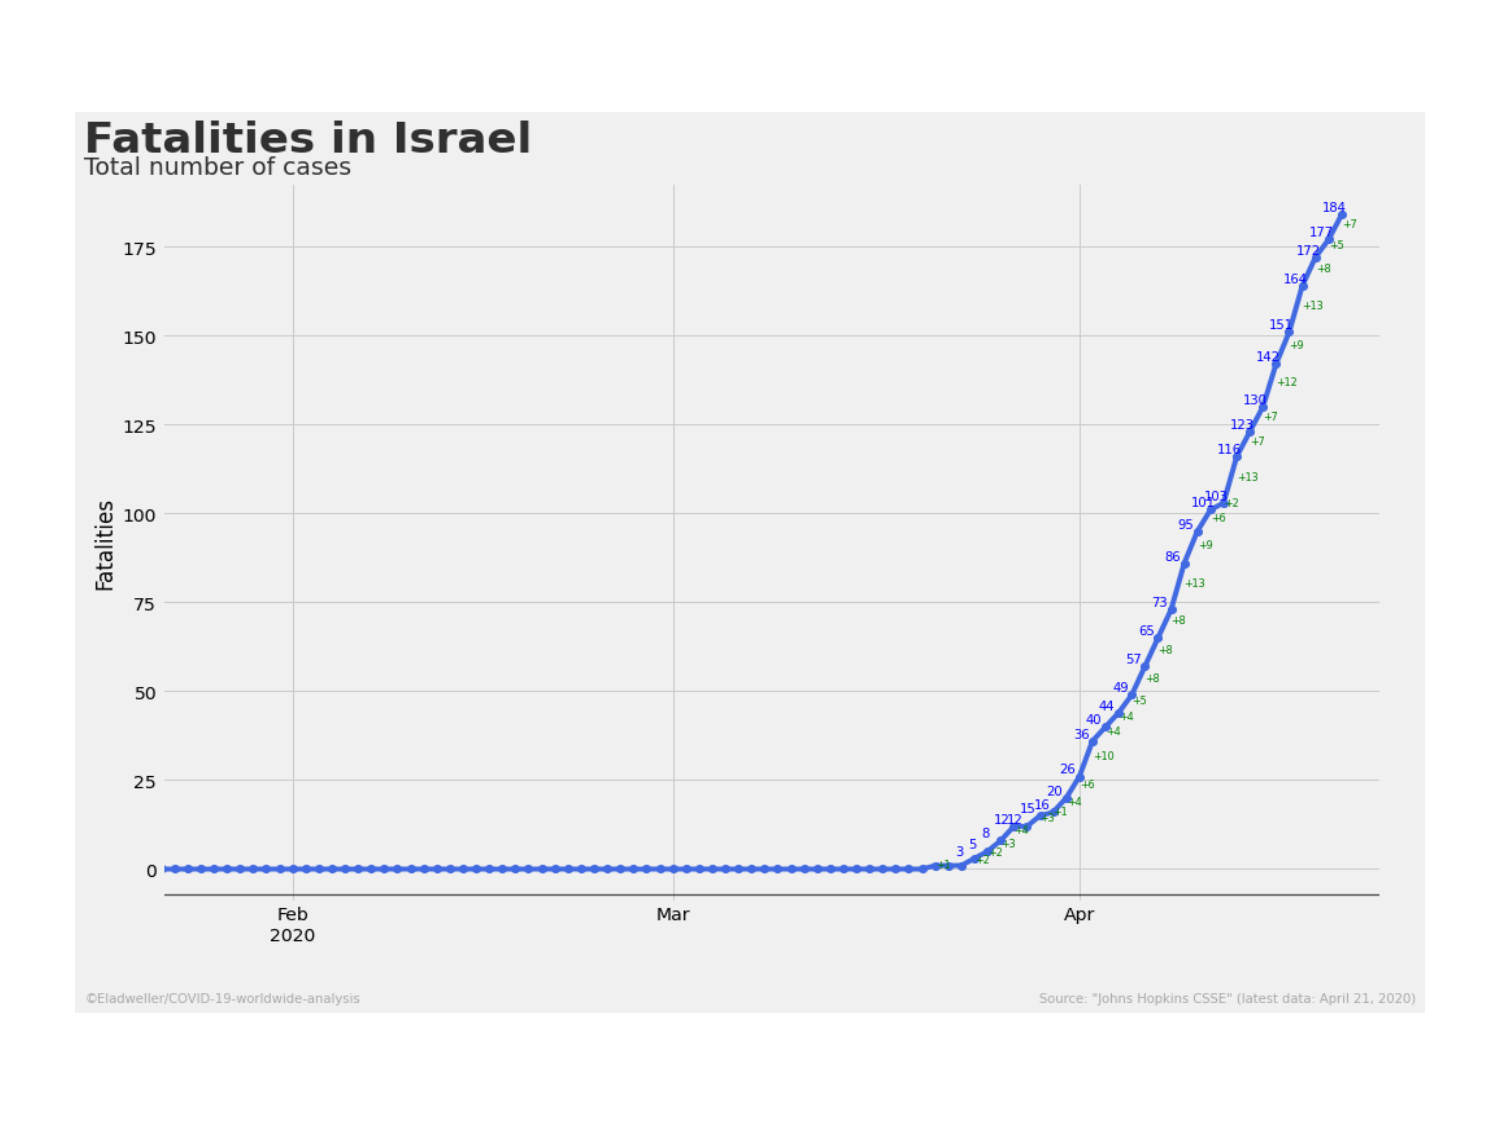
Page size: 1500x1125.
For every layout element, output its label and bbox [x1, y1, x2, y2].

picture [74, 112, 1426, 1013]
